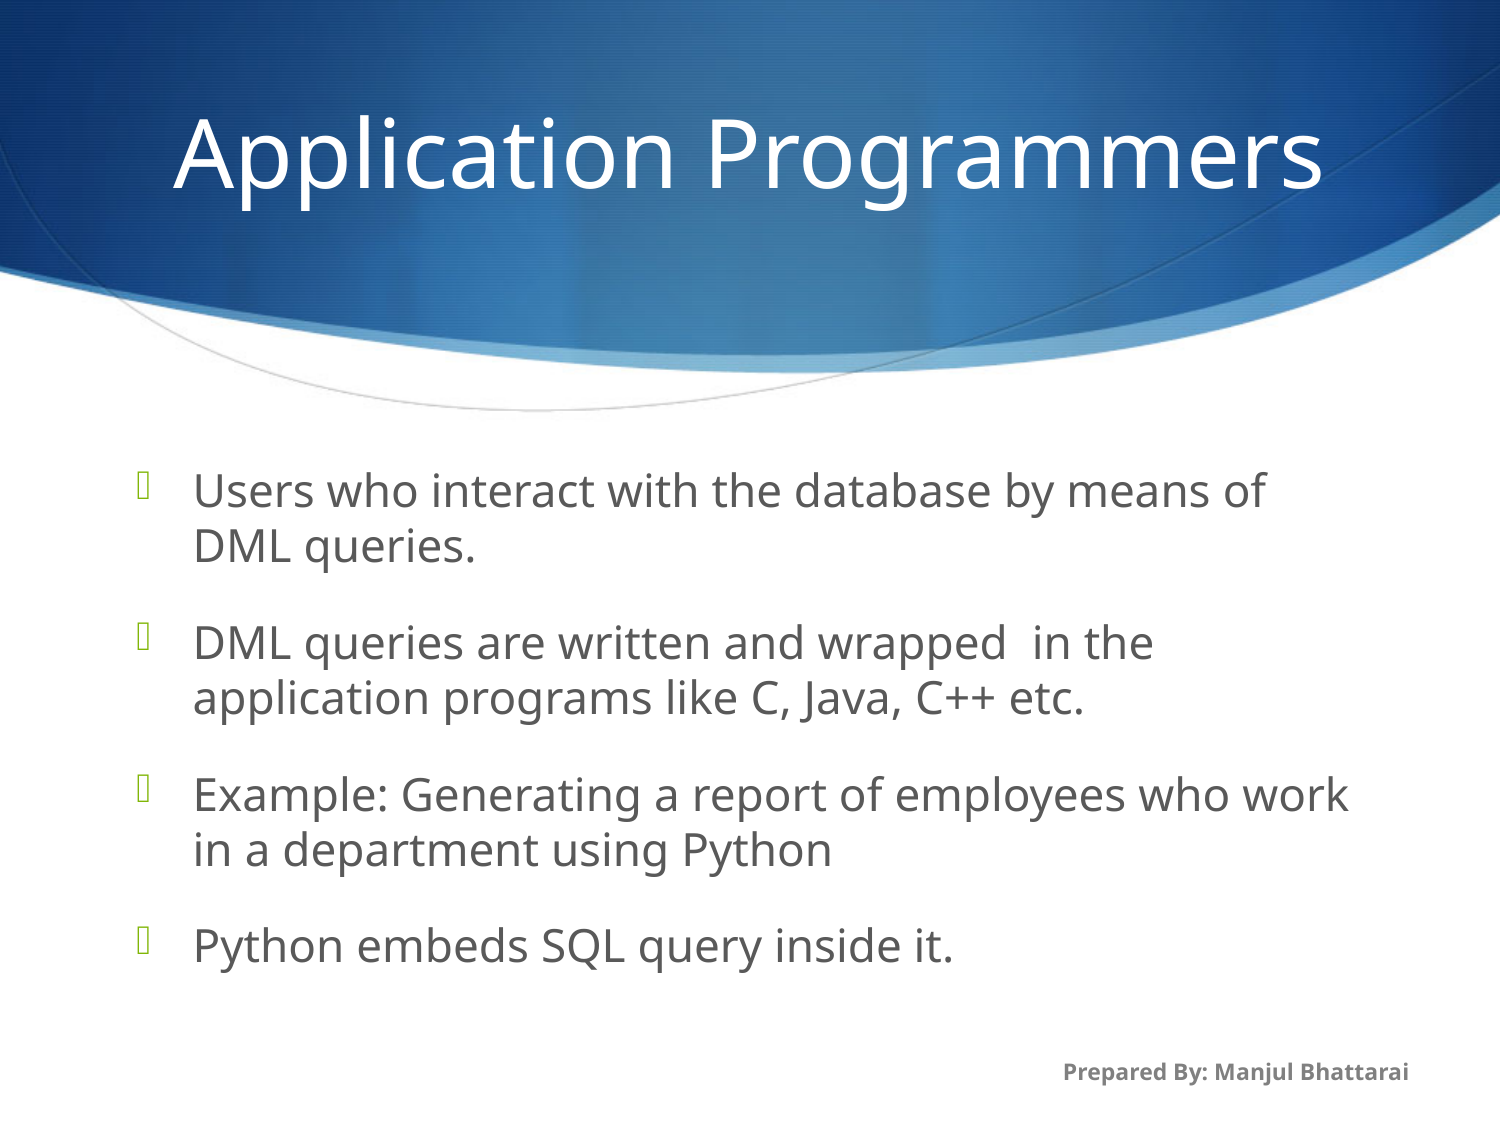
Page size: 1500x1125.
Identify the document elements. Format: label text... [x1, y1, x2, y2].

picture [0, 0, 1500, 1125]
title Application Programmers [75, 56, 1425, 245]
list Users who interact with the database by means of DML queries. DML queries are written and wrapped in the application programs like C, Java, C++ etc. Example: Generating a report of employees who work in a department using Python Python embeds SQL query inside it. [121, 454, 1379, 991]
footer Prepared By: Manjul Bhattarai [949, 1042, 1425, 1103]
